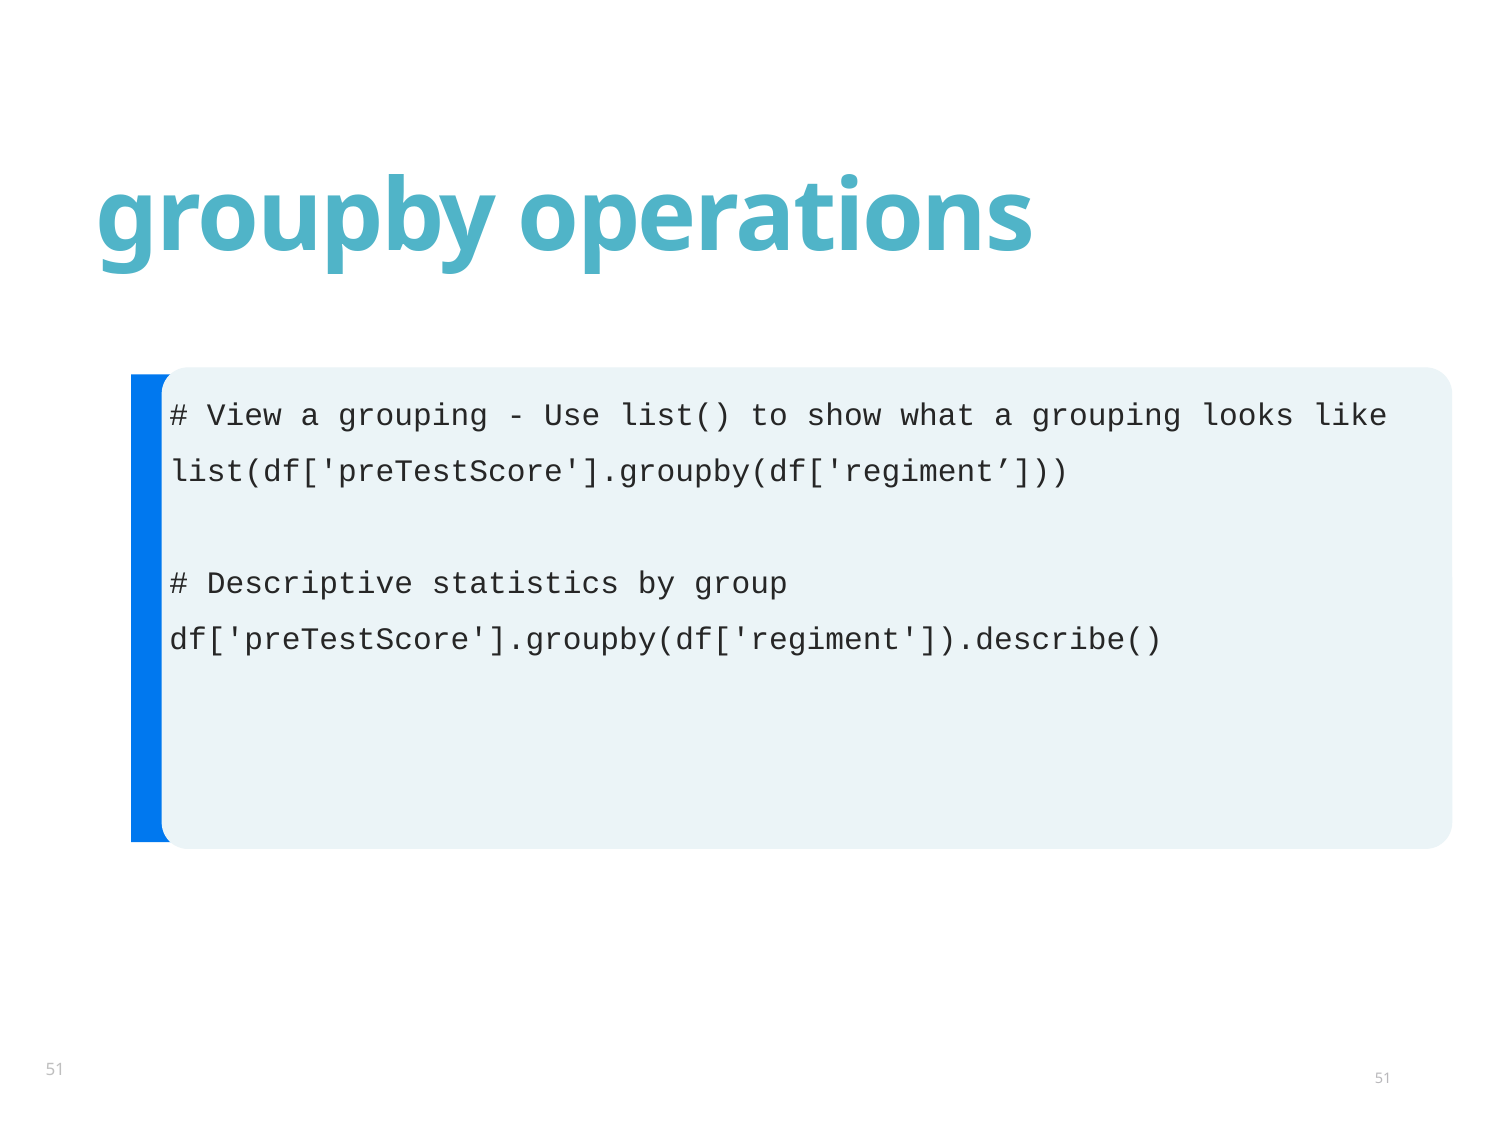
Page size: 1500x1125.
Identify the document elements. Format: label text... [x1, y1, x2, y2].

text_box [130, 367, 1453, 850]
title groupby operations [80, 81, 1407, 354]
